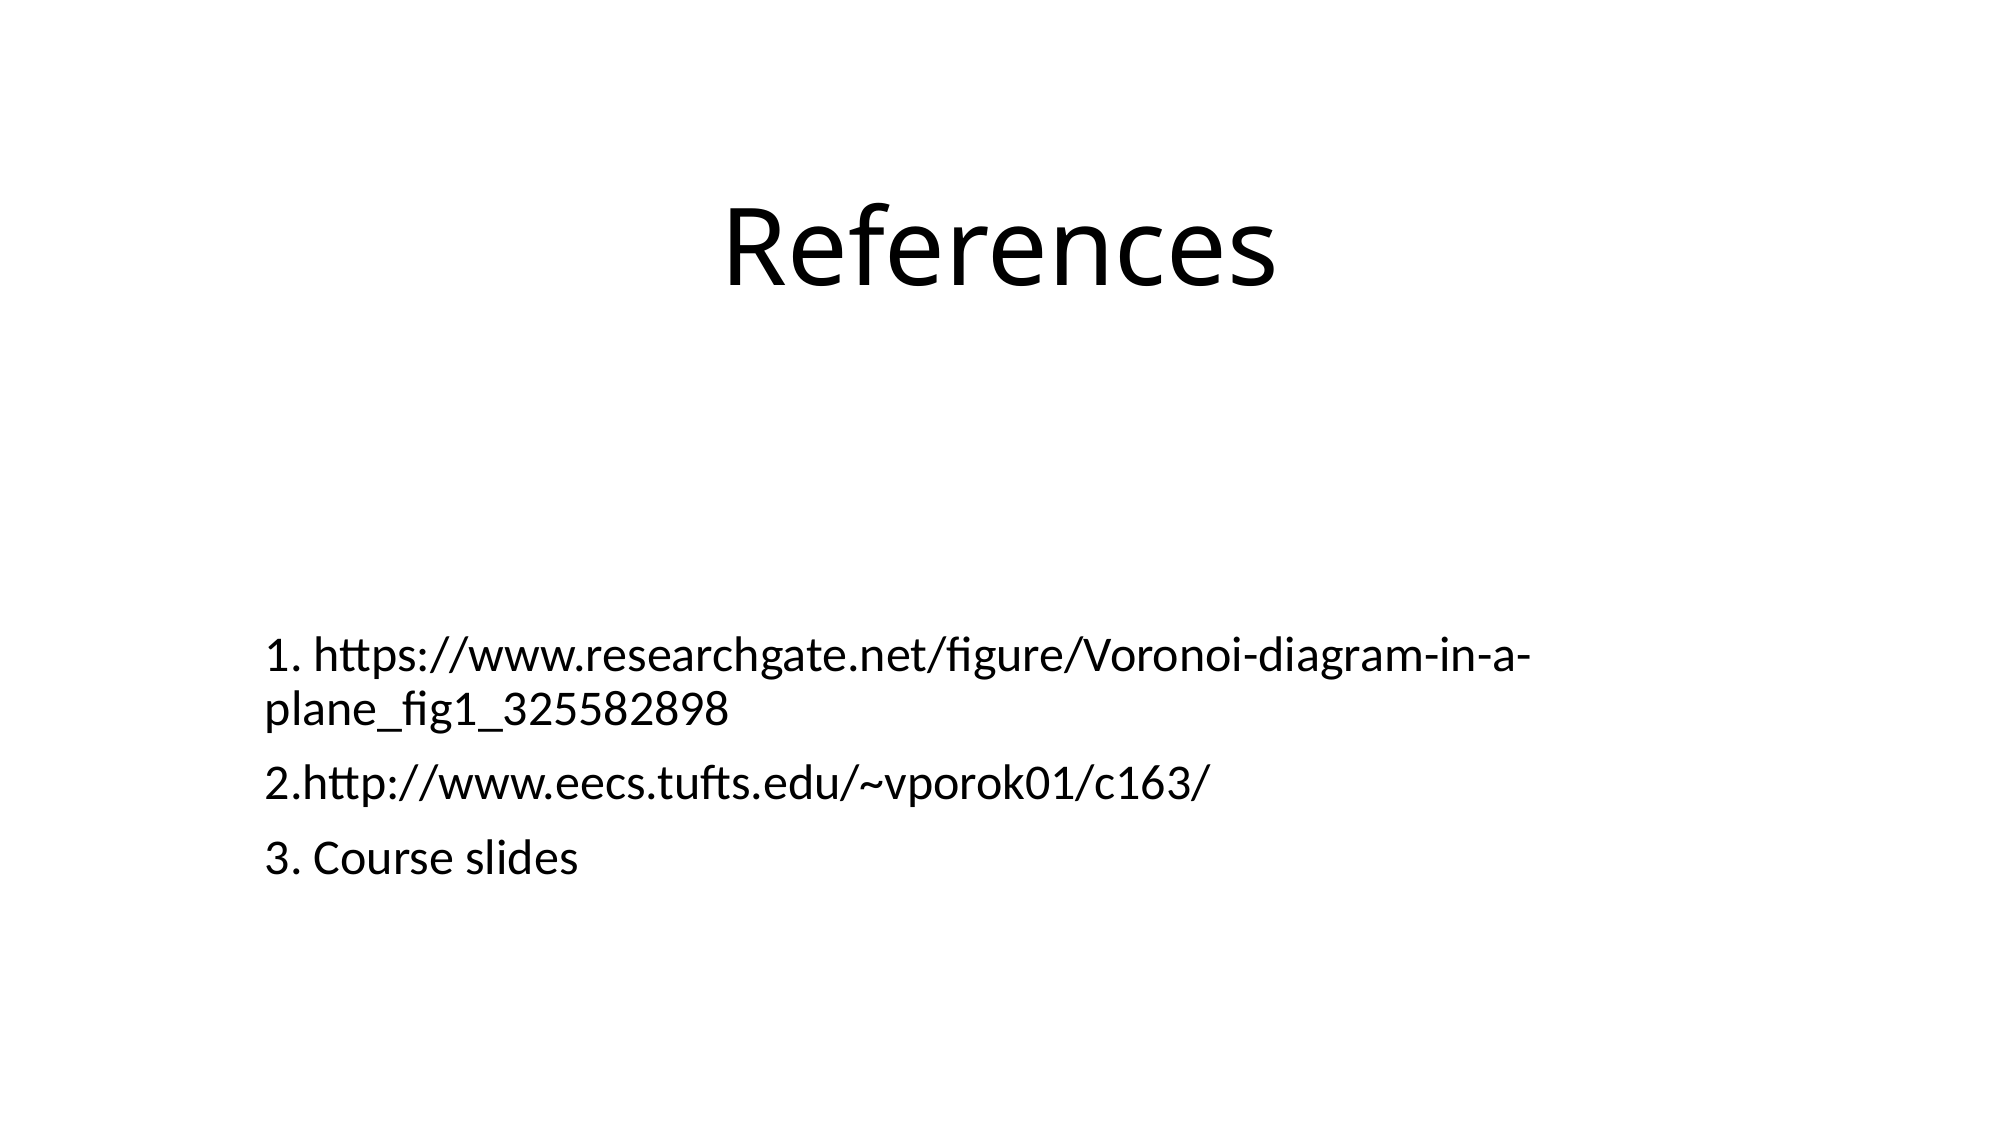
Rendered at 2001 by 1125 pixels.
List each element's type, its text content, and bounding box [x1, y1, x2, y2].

subtitle 1. https://www.researchgate.net/figure/Voronoi-diagram-in-a-plane_fig1_325582898 2.http://www.eecs.tufts.edu/~vporok01/c163/ 3. Course slides [249, 620, 1750, 941]
title References [249, 184, 1750, 317]
